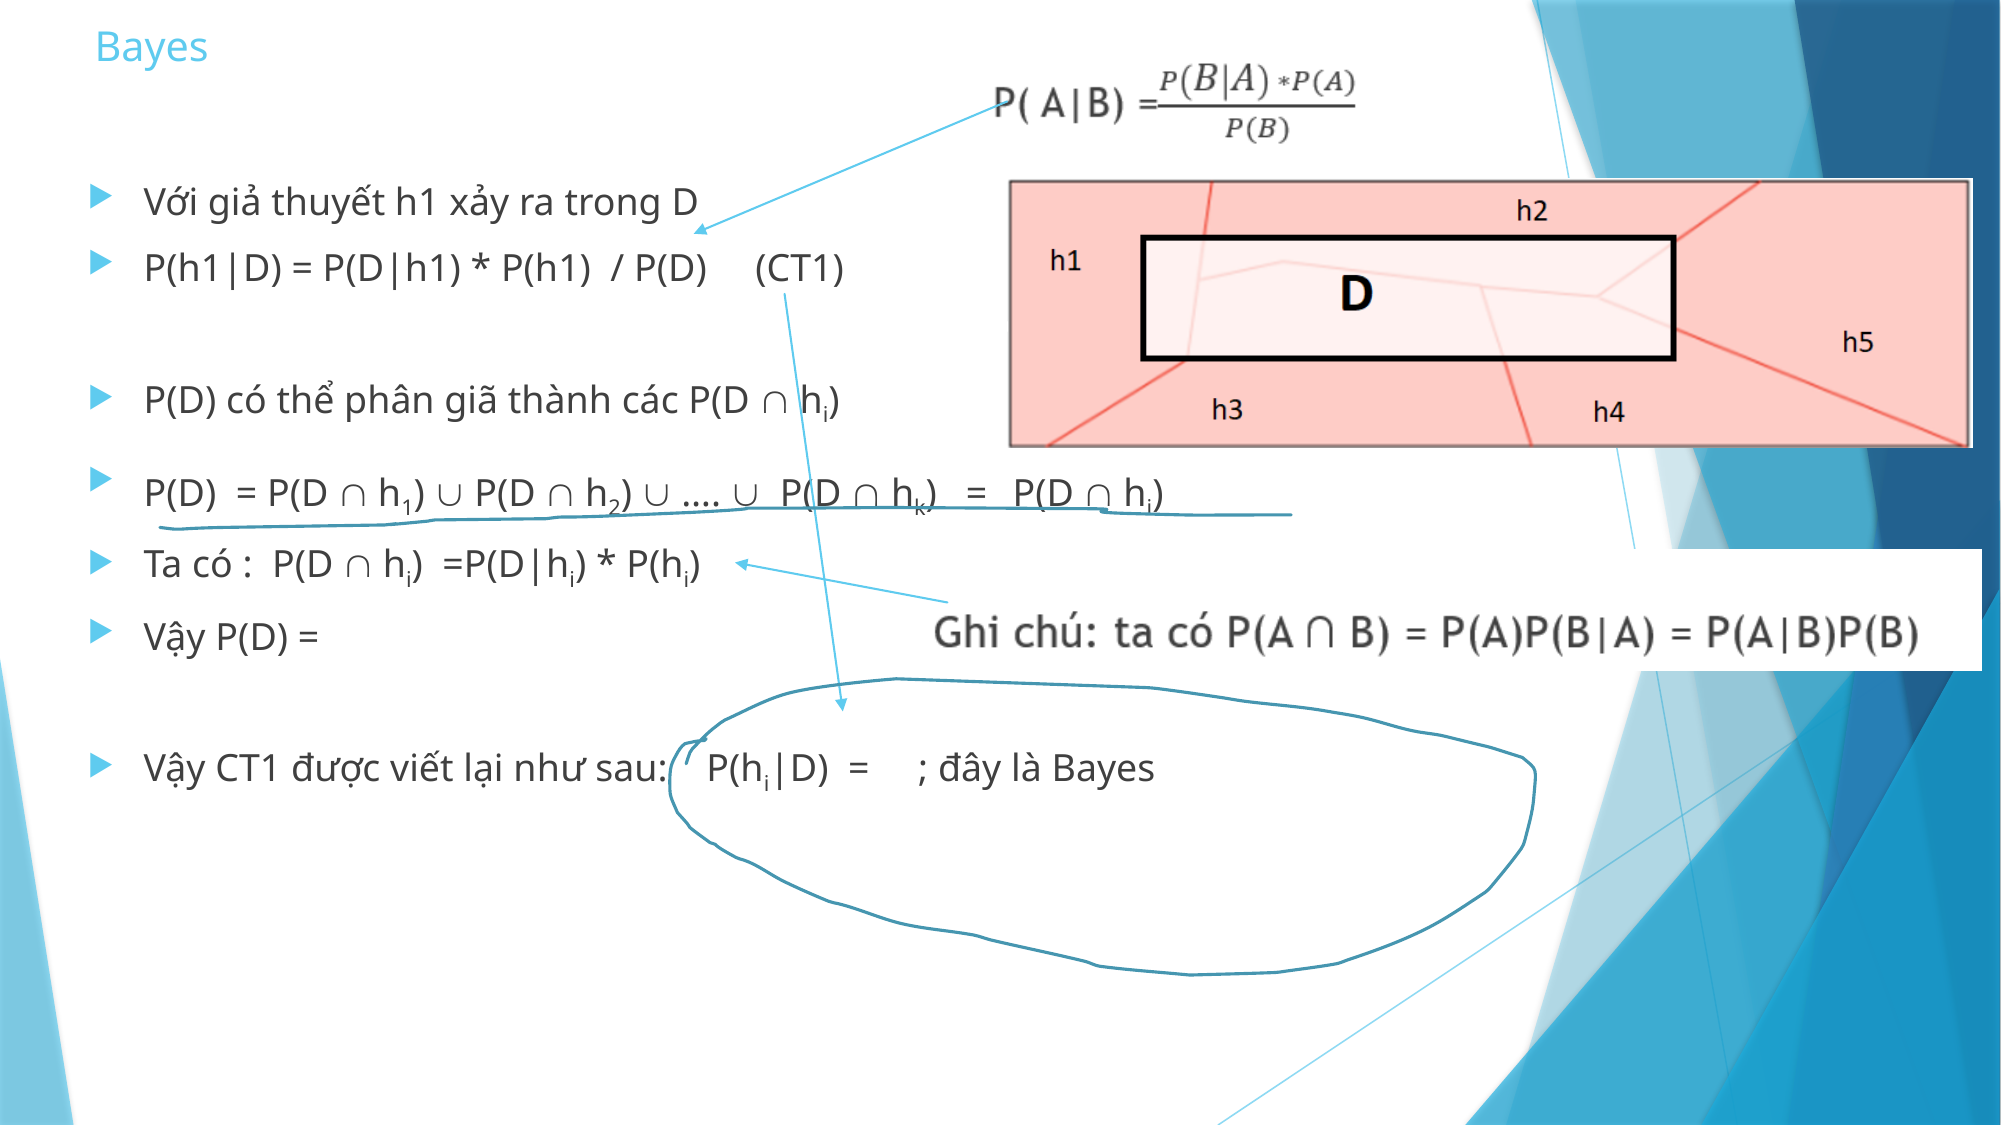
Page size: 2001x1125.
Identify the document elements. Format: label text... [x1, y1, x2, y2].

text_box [693, 100, 1008, 235]
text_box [784, 293, 844, 561]
title Bayes [79, 12, 1490, 78]
text_box [668, 677, 1537, 977]
picture [975, 30, 1394, 173]
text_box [734, 561, 948, 603]
text_box [158, 506, 779, 531]
picture [900, 548, 1982, 672]
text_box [784, 611, 844, 712]
picture [1006, 177, 1973, 448]
text_box [848, 505, 1293, 520]
